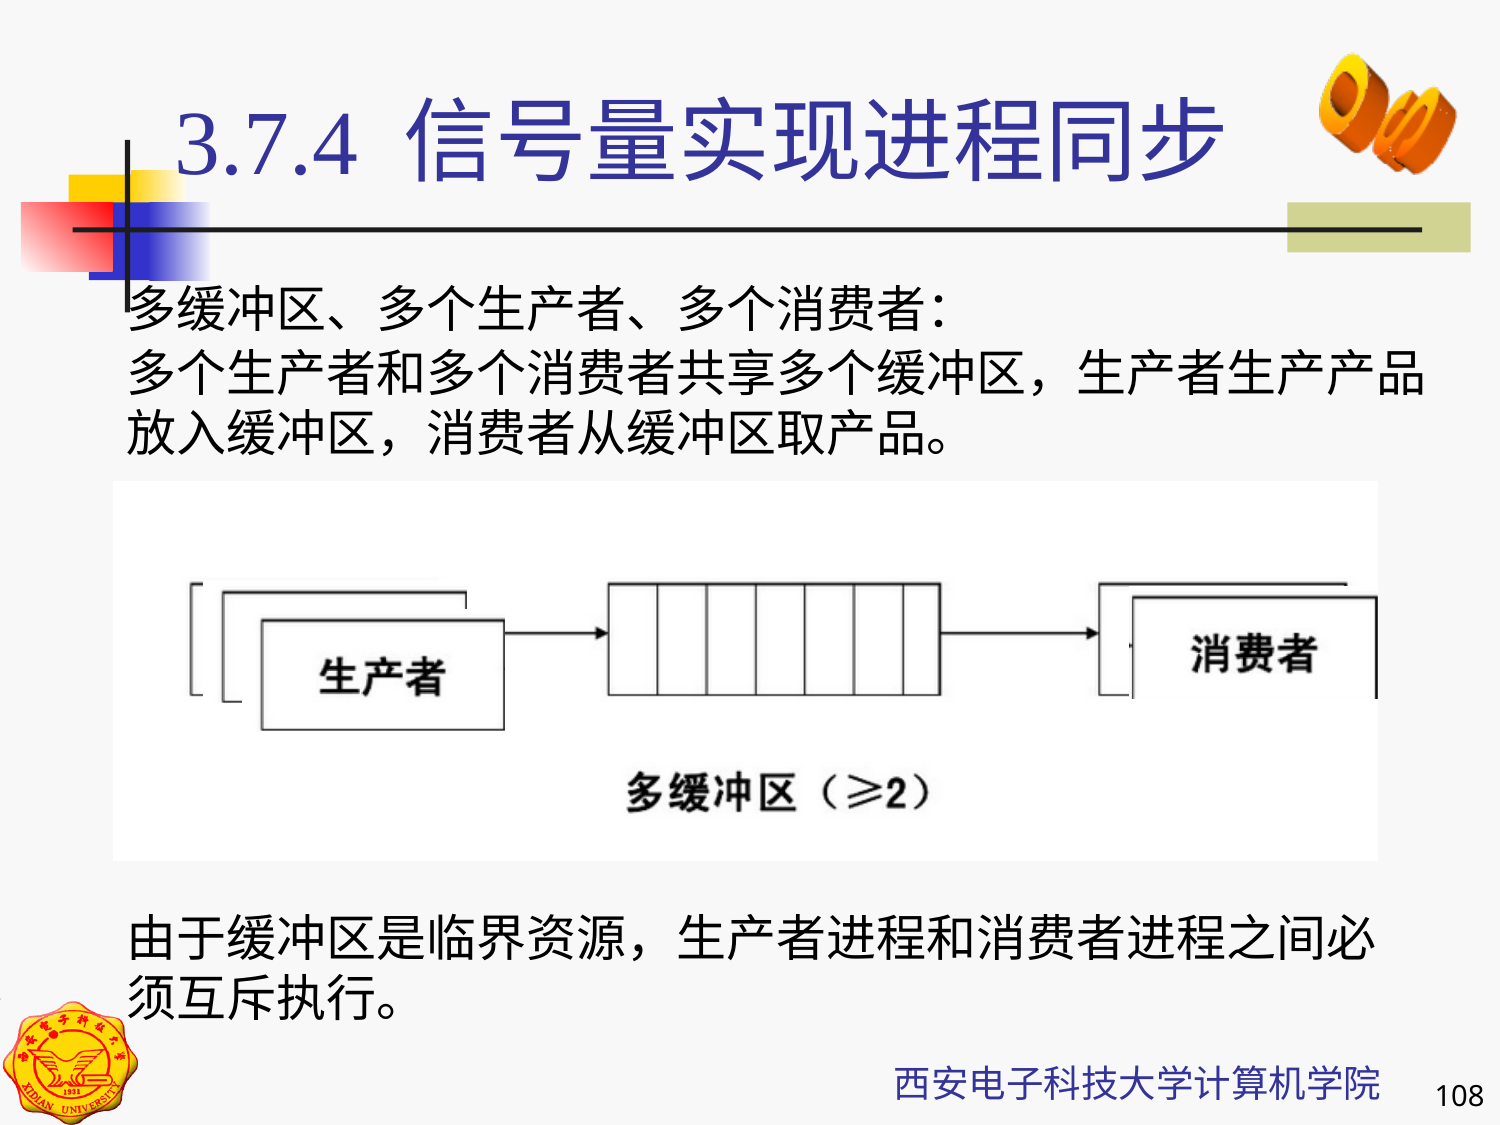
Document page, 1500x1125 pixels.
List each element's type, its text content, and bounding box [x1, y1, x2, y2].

picture [1293, 36, 1465, 200]
text_box 由于缓冲区是临界资源，生产者进程和消费者进程之间必须互斥执行。 [112, 898, 1400, 1034]
text_box 多缓冲区、多个生产者、多个消费者： 多个生产者和多个消费者共享多个缓冲区，生产者生产产品放入缓冲区，消费者从缓冲区取产品。 [112, 269, 1447, 534]
picture [113, 481, 1378, 861]
text_box 3.7.4 信号量实现进程同步 [159, 75, 1438, 200]
picture [0, 998, 138, 1125]
text_box [1187, 1049, 1500, 1125]
